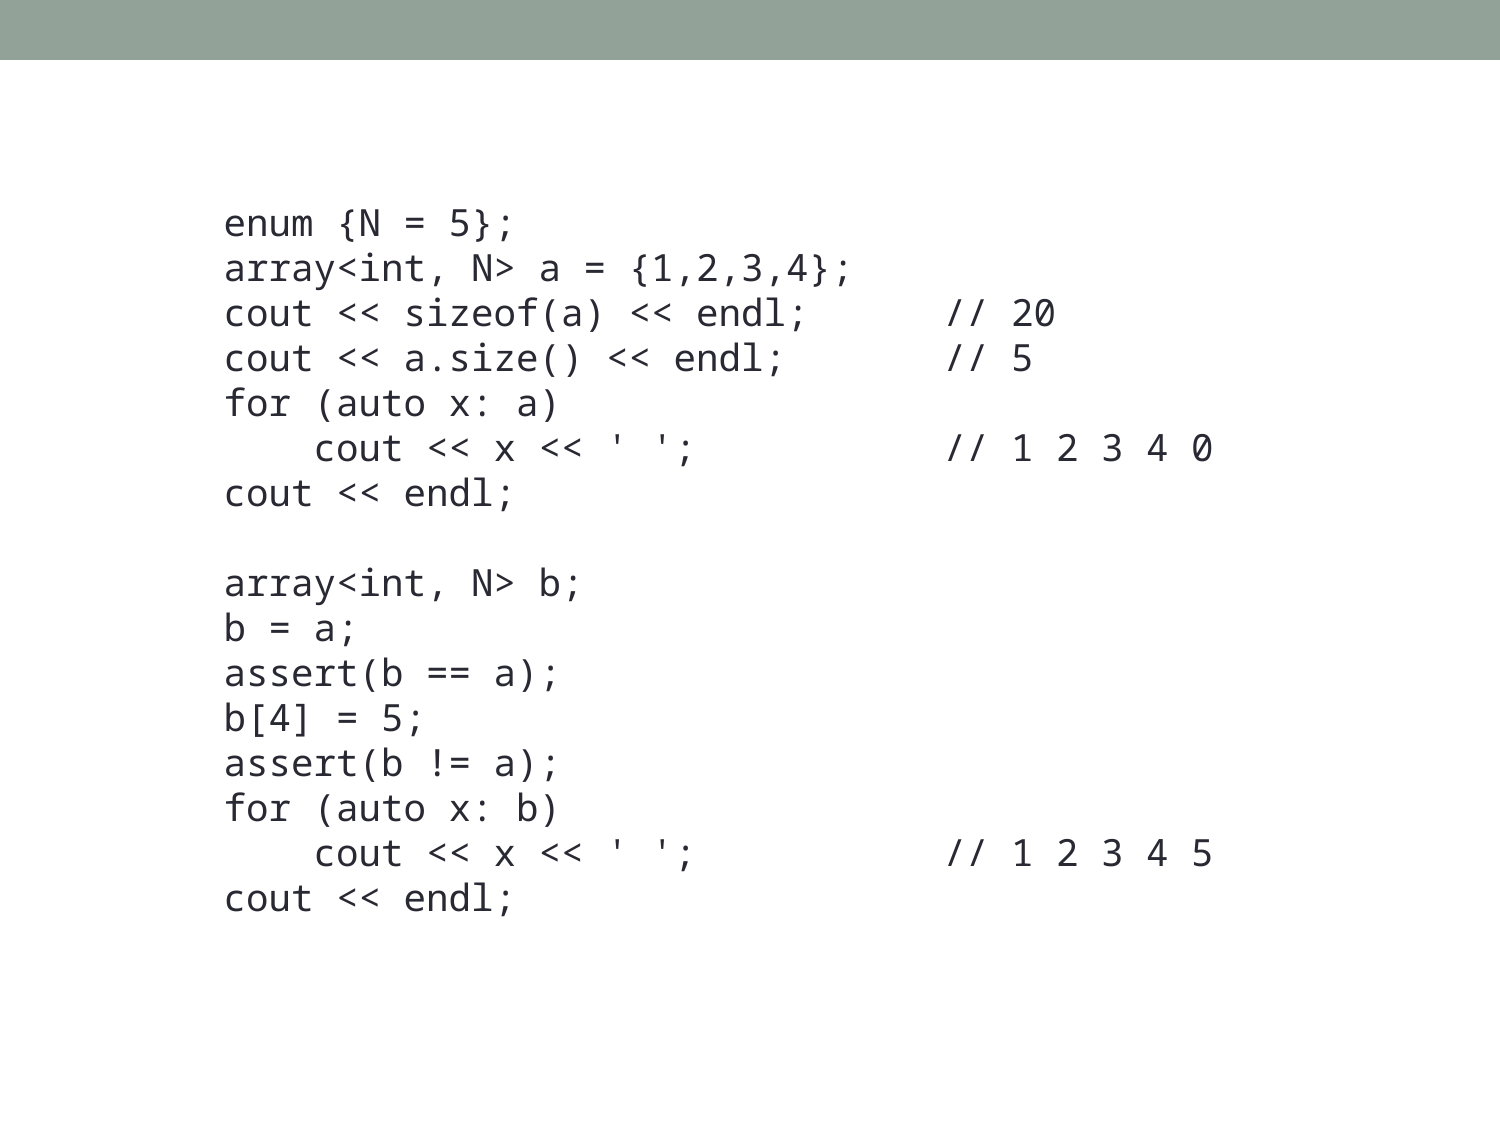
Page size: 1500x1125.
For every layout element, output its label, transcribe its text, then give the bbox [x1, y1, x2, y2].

text_box enum {N = 5}; array<int, N> a = {1,2,3,4}; cout << sizeof(a) << endl; // 20 cout << a.size() << endl; // 5 for (auto x: a) cout << x << ' '; // 1 2 3 4 0 cout << endl; array<int, N> b; b = a; assert(b == a); b[4] = 5; assert(b != a); for (auto x: b) cout << x << ' '; // 1 2 3 4 5 cout << endl; [118, 191, 1386, 927]
